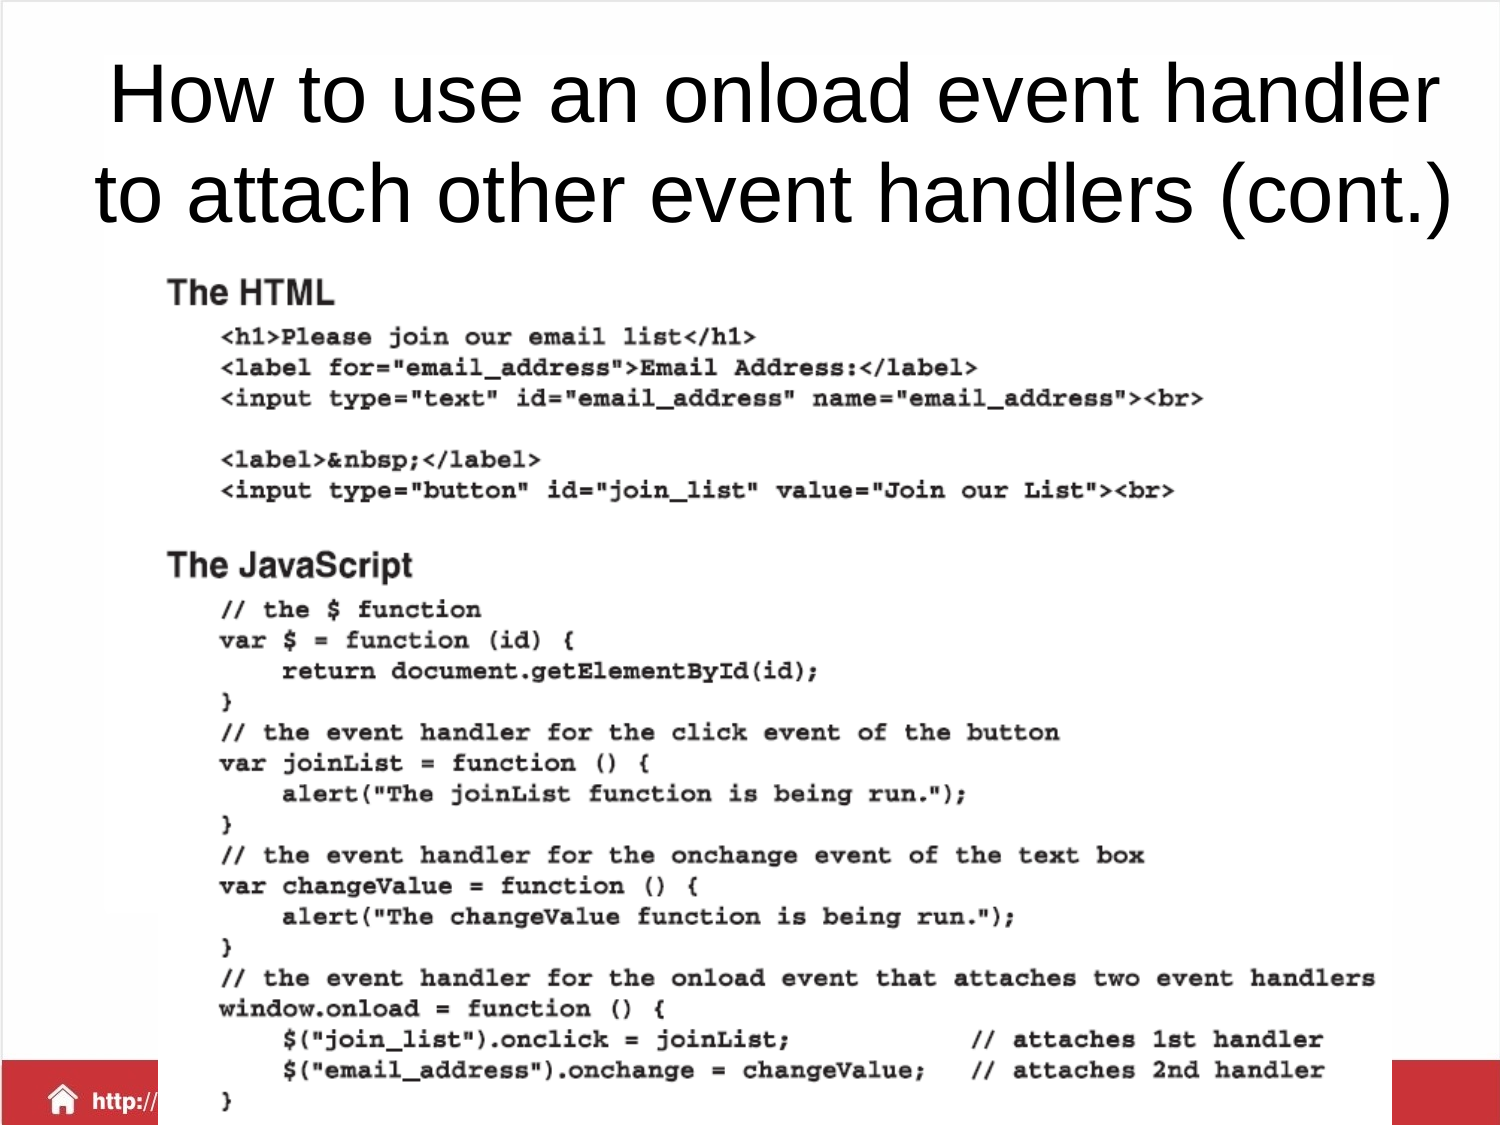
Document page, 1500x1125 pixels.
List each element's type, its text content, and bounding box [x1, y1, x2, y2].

title How to use an onload event handler to attach other event handlers (cont.) [74, 44, 1476, 233]
picture [0, 0, 1500, 1125]
